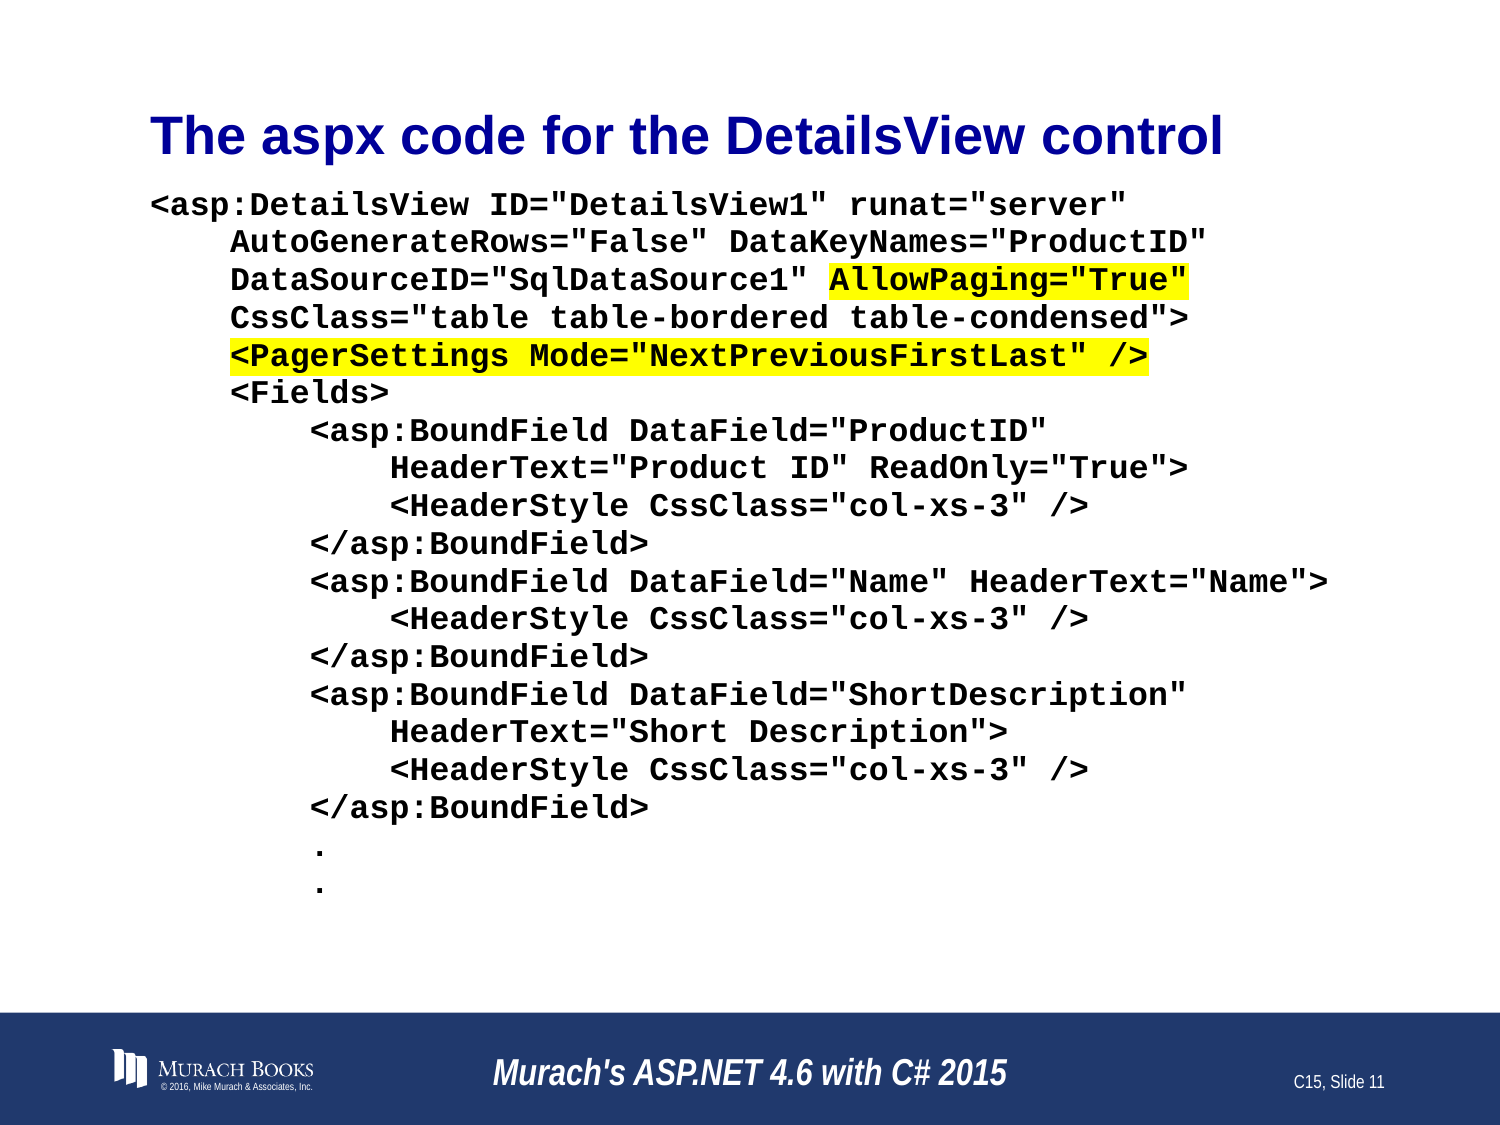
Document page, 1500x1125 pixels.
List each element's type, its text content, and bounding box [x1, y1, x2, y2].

slide_number C15, Slide 11 [1087, 1025, 1400, 1100]
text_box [149, 187, 1366, 943]
slide_number Murach's ASP.NET 4.6 with C# 2015 [463, 1025, 1050, 1100]
footer © 2016, Mike Murach & Associates, Inc. [12, 1025, 463, 1100]
title The aspx code for the DetailsView control [150, 99, 1350, 166]
